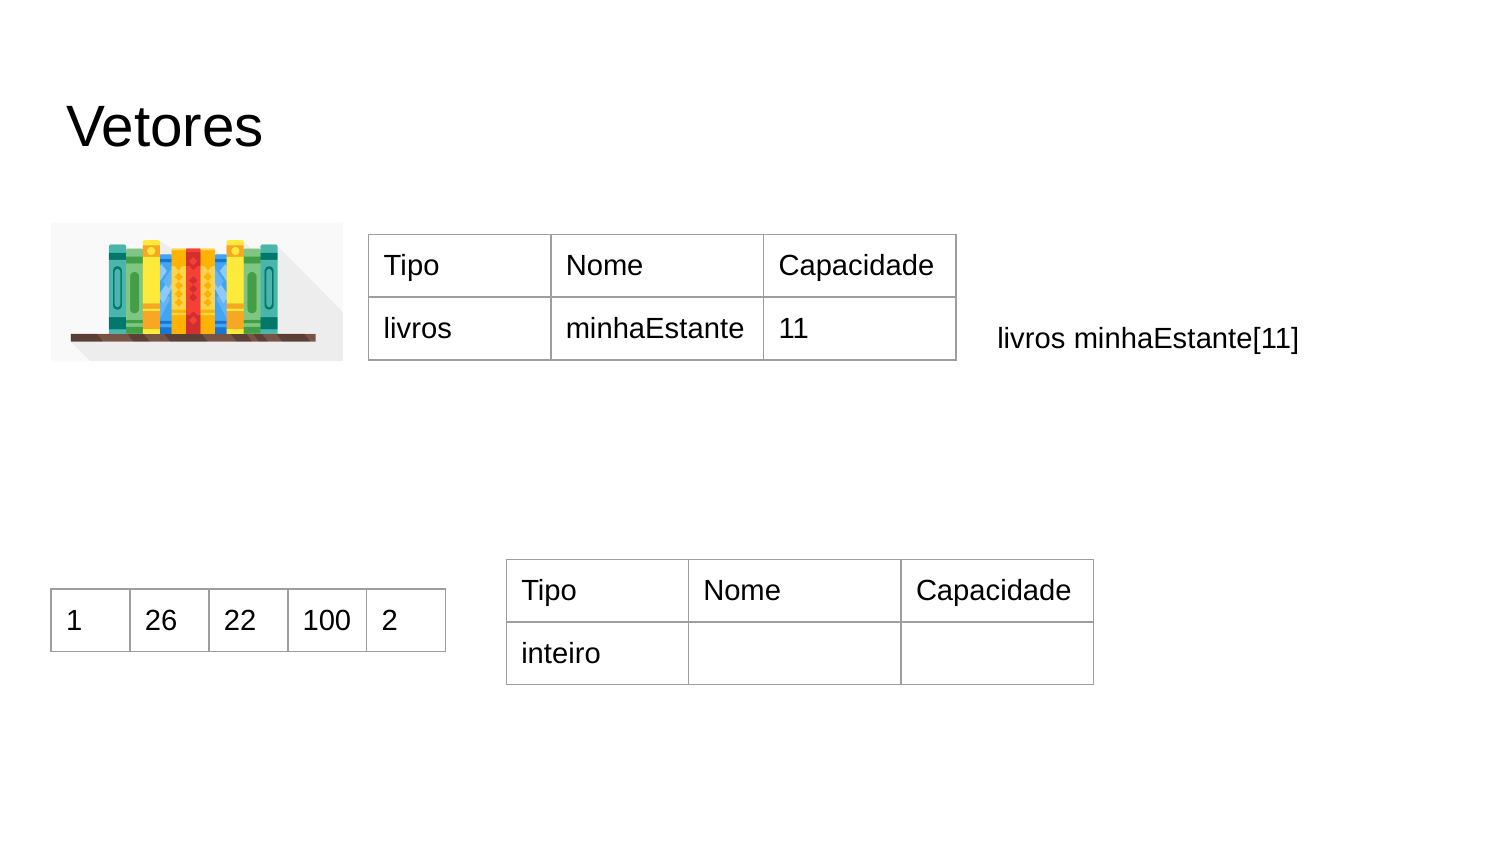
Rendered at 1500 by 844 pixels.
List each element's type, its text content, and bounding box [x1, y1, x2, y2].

text_box livros minhaEstante[11] [982, 234, 1319, 364]
picture [50, 218, 343, 365]
table_header 26 [131, 590, 208, 651]
table_header Tipo [369, 235, 550, 296]
table_header 2 [367, 590, 445, 651]
table_cell [689, 623, 900, 684]
table_header 1 [52, 590, 129, 651]
table_header Tipo [507, 560, 688, 621]
table_cell 11 [764, 298, 955, 359]
table_header 22 [210, 590, 287, 651]
table_header Nome [689, 560, 900, 621]
table_header 100 [289, 590, 366, 651]
table_cell [902, 623, 1093, 684]
table_header Capacidade [902, 560, 1093, 621]
table_cell minhaEstante [552, 298, 763, 359]
table_cell inteiro [507, 623, 688, 684]
table_header Nome [552, 235, 763, 296]
title Vetores [51, 72, 1449, 167]
table_header Capacidade [764, 235, 955, 296]
table_cell livros [369, 298, 550, 359]
